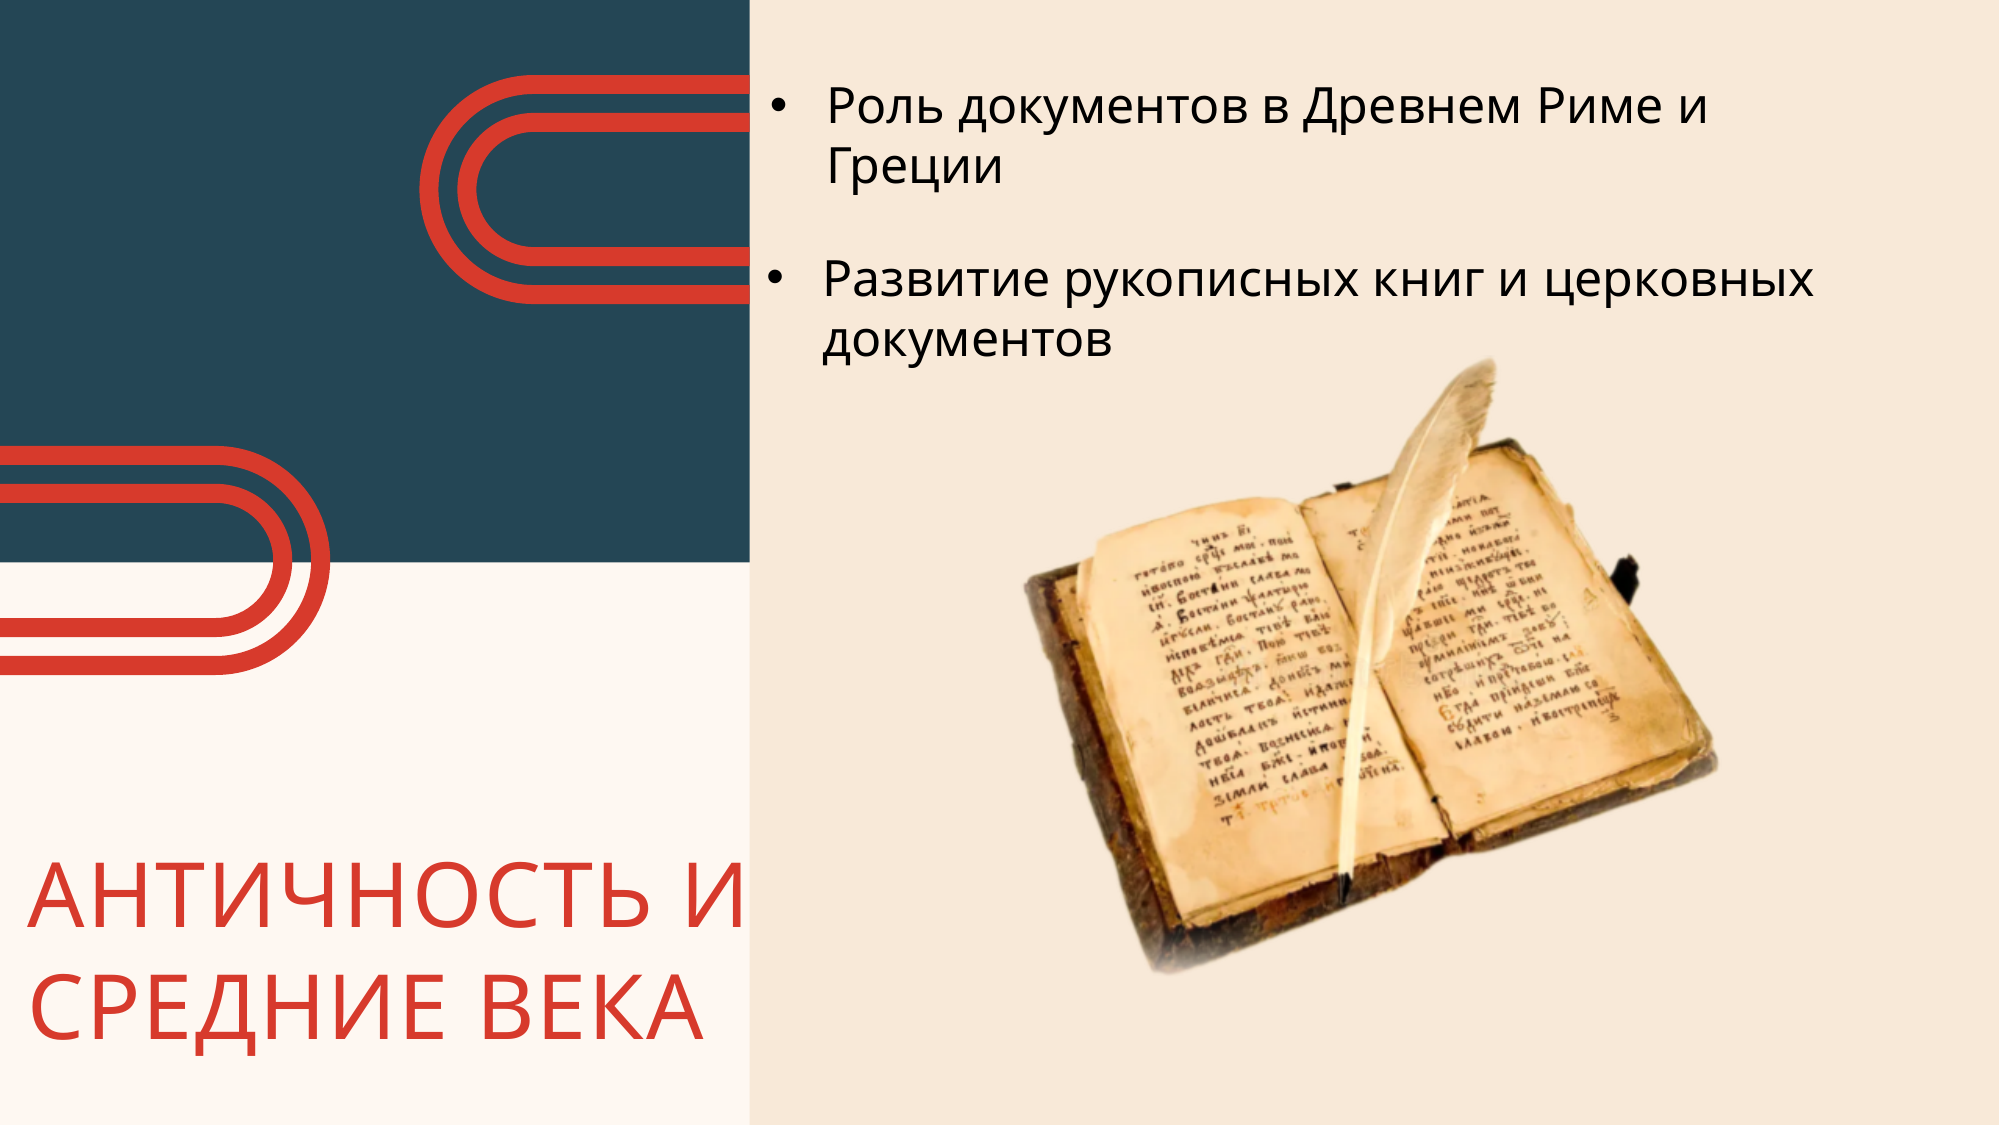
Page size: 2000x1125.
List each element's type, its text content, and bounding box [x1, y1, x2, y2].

picture [975, 314, 1767, 1004]
text_box Развитие рукописных книг и церковных документов [751, 238, 2000, 374]
title Античность и Средние века [7, 739, 781, 1068]
text_box Роль документов в Древнем Риме и Греции [755, 66, 1814, 202]
